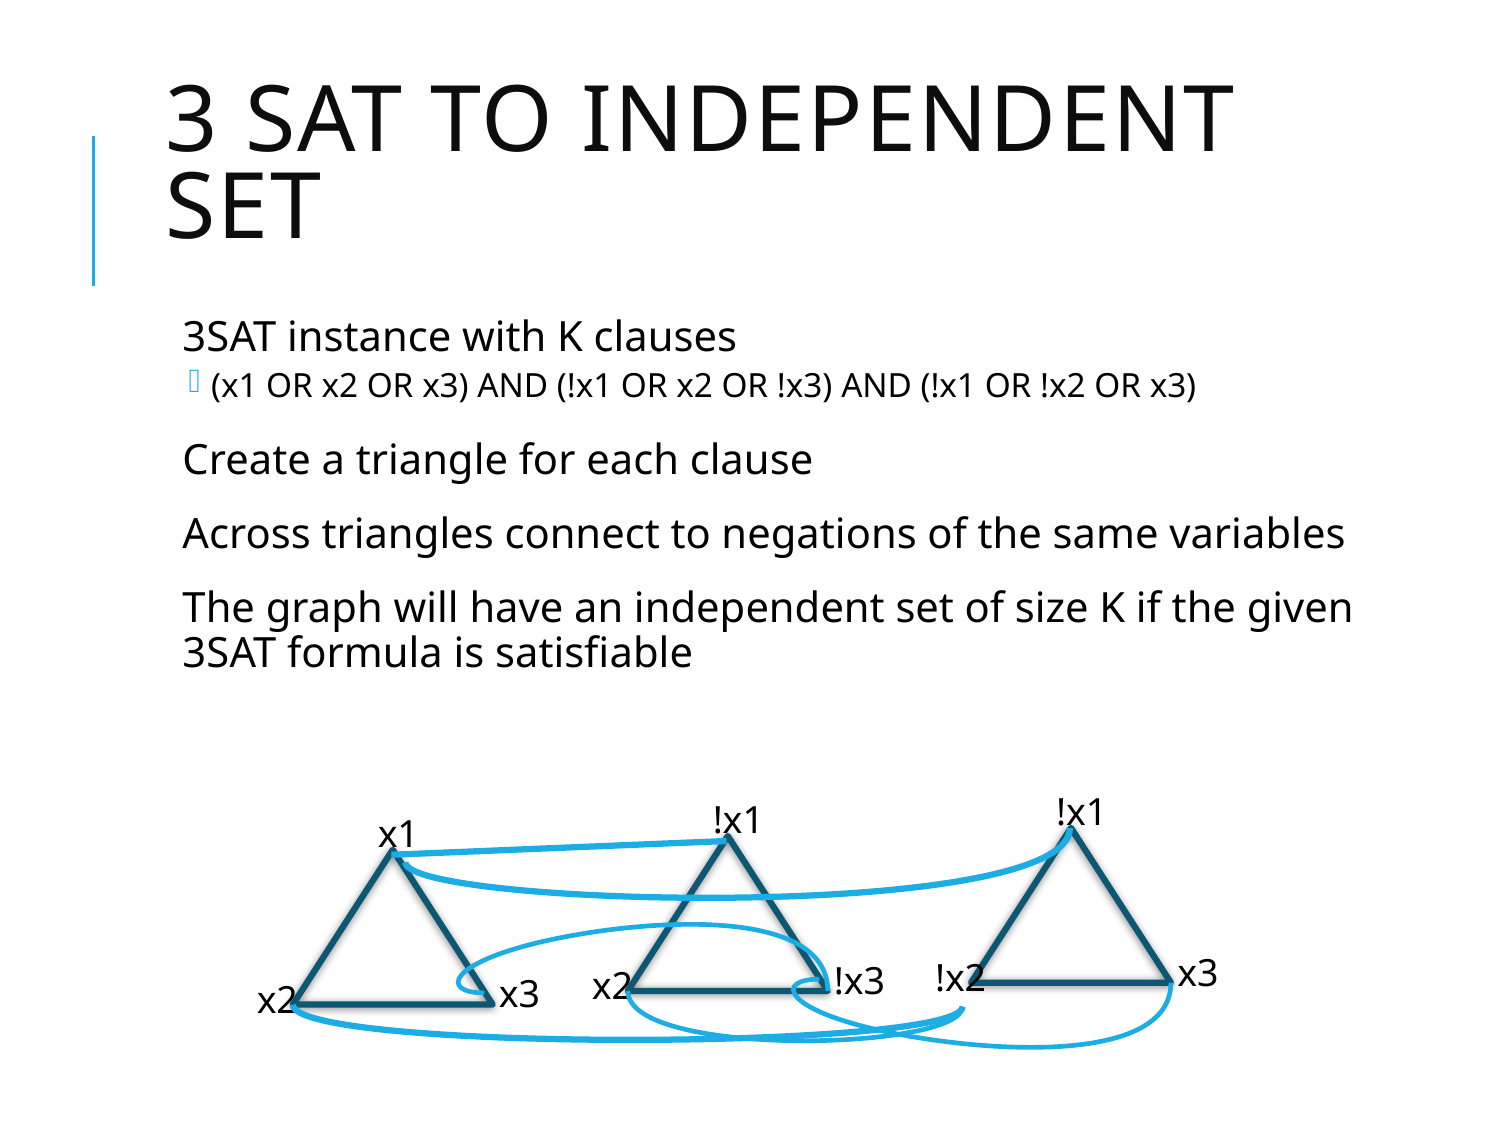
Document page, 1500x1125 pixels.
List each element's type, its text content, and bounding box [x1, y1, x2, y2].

title 3 SAT to Independent Set [150, 74, 1303, 263]
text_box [241, 780, 1248, 1030]
list 3SAT instance with K clauses (x1 OR x2 OR x3) AND (!x1 OR x2 OR !x3) AND (!x1 OR !x2 OR x3) Create a triangle for each clause Across triangles connect to negations of the same variables The graph will have an independent set of size K if the given 3SAT formula is satisfiable [159, 307, 1389, 727]
